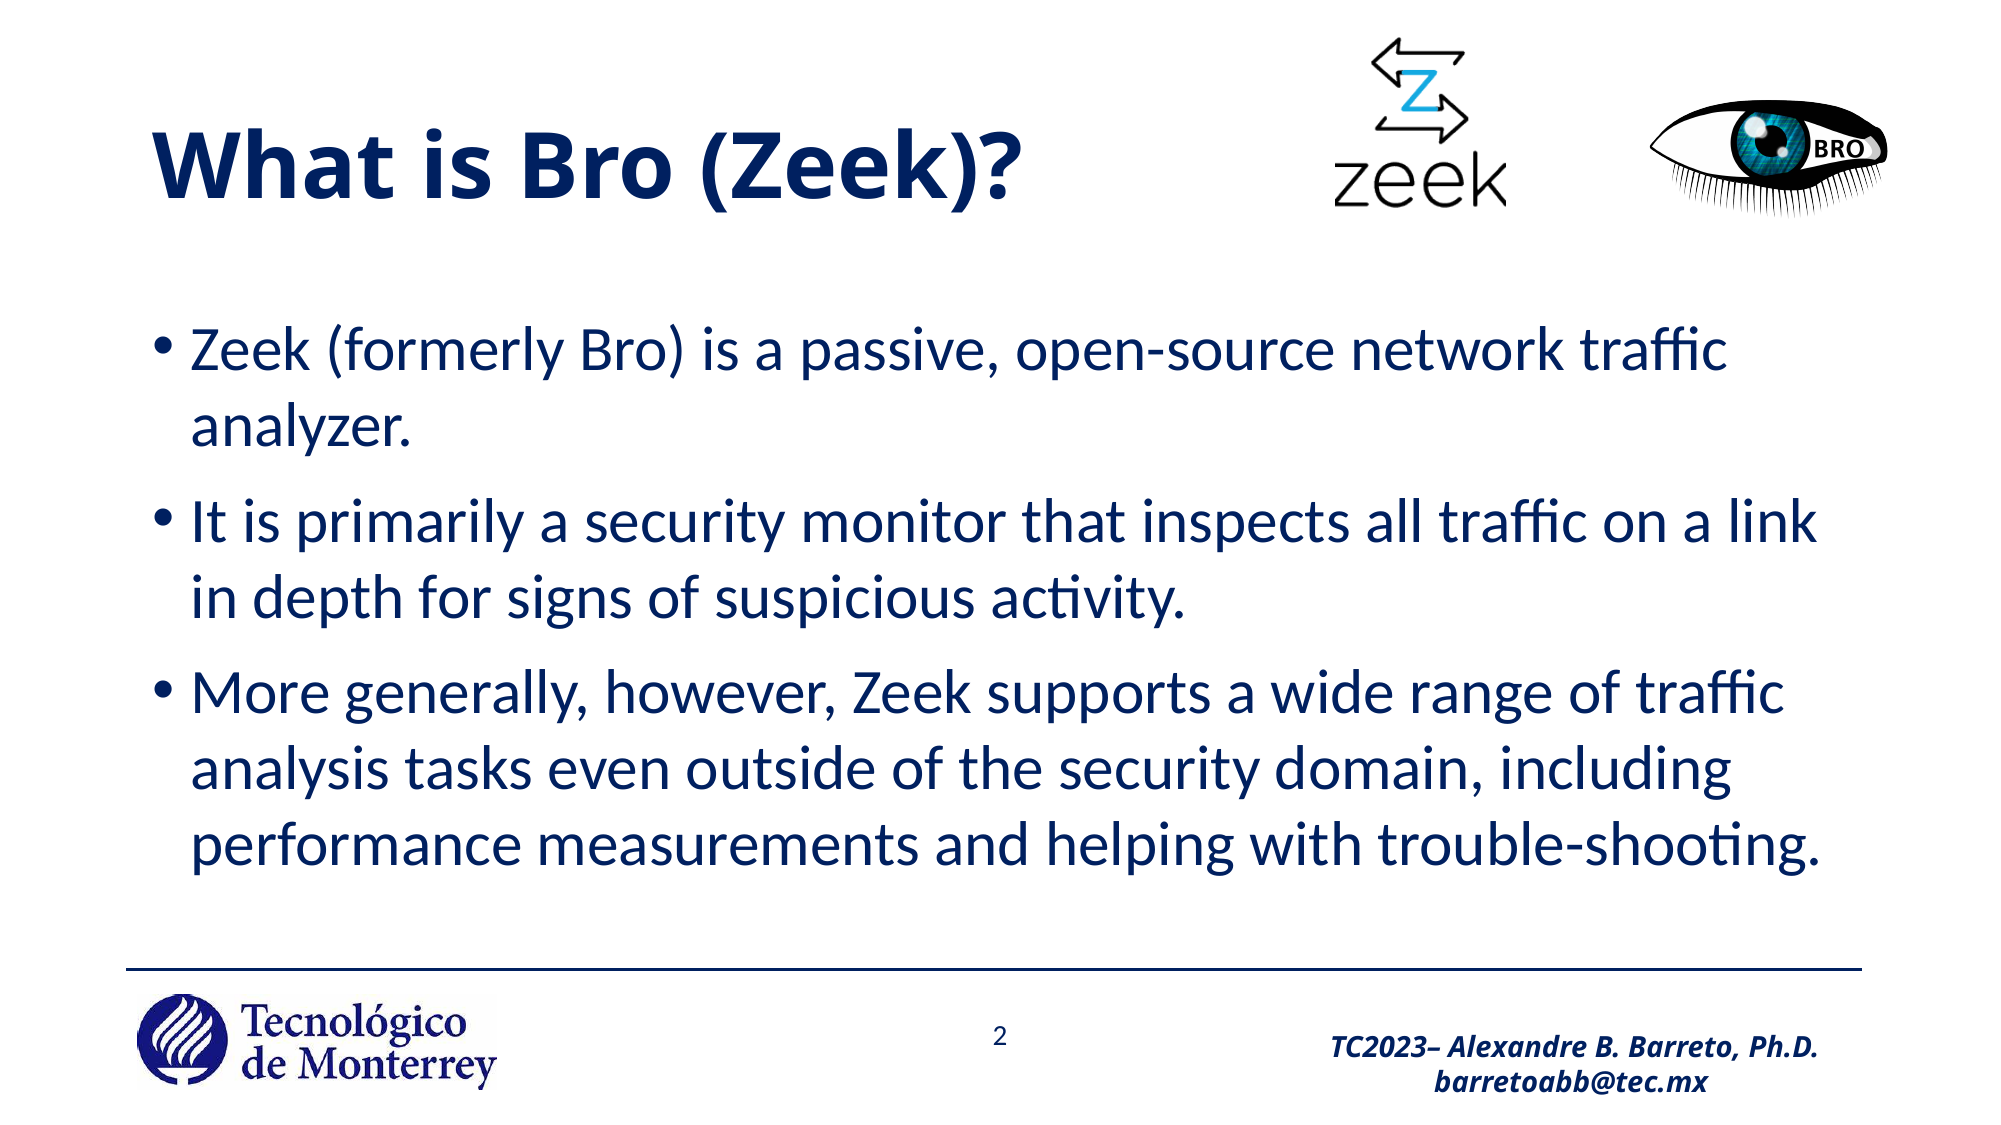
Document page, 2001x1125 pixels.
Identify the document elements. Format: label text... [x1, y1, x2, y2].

title What is Bro (Zeek)? [137, 59, 1863, 278]
picture [137, 994, 497, 1090]
list Zeek (formerly Bro) is a passive, open-source network traffic analyzer. It is primarily a security monitor that inspects all traffic on a link in depth for signs of suspicious activity. More generally, however, Zeek supports a wide range of traffic analysis tasks even outside of the security domain, including performance measurements and helping with trouble-shooting. [137, 299, 1863, 895]
picture [1335, 37, 1506, 208]
picture [1645, 95, 1892, 225]
